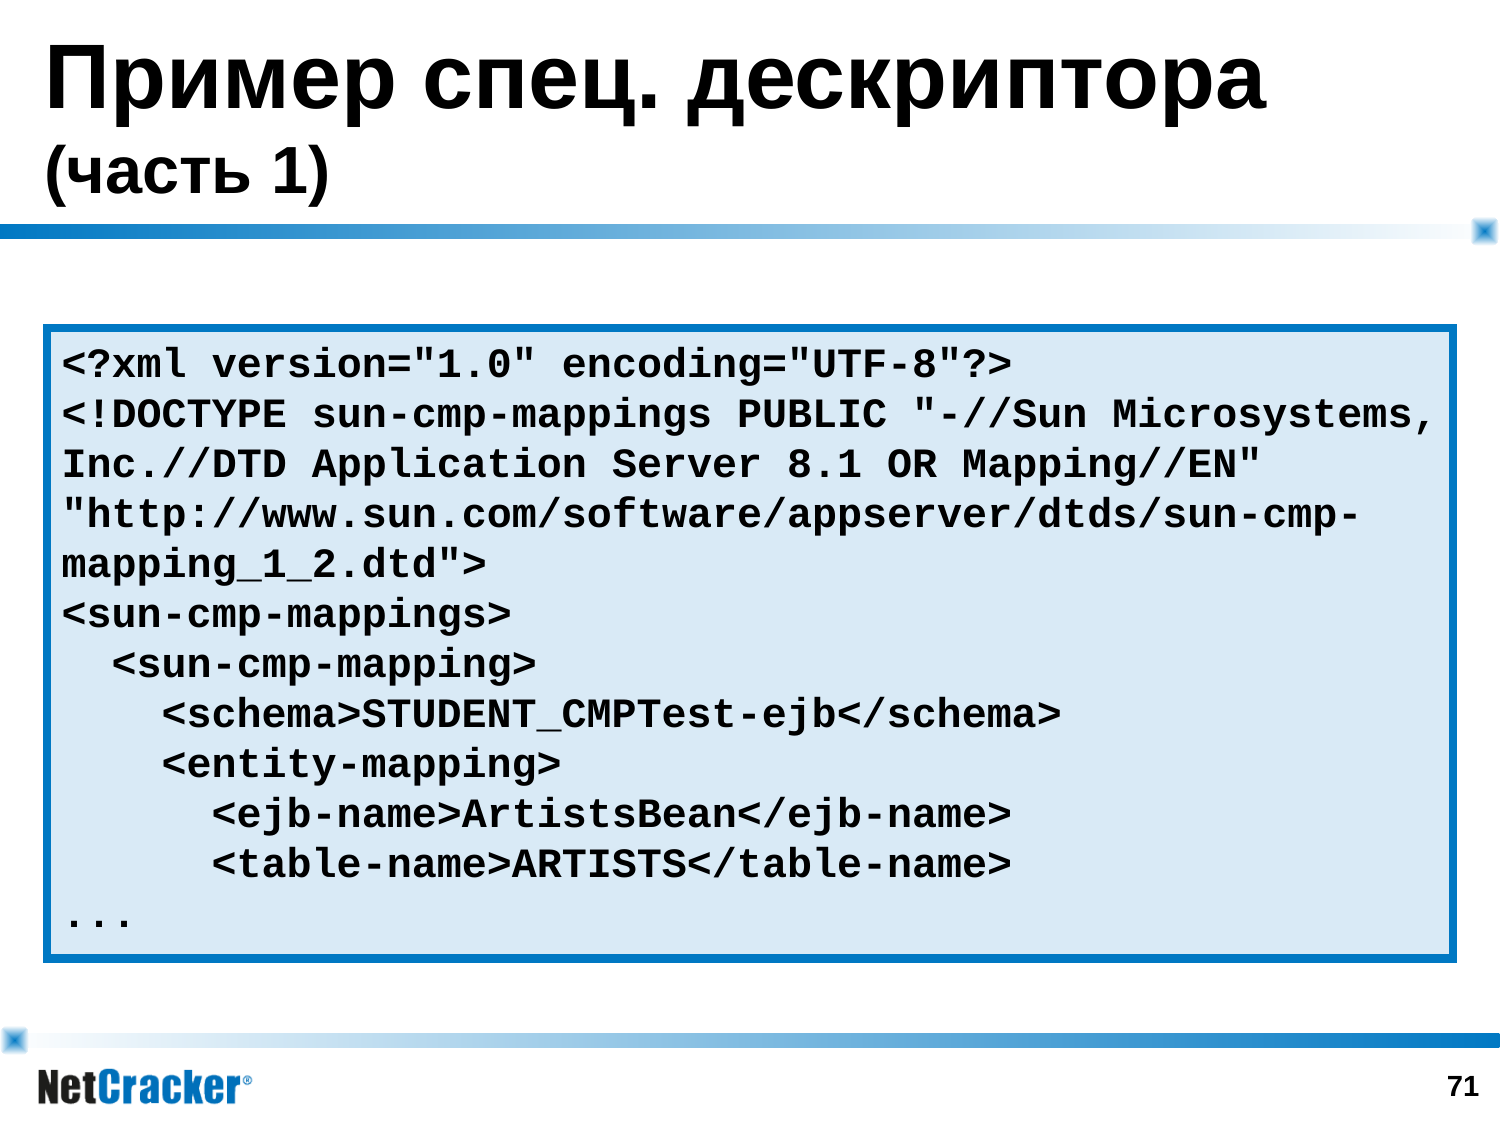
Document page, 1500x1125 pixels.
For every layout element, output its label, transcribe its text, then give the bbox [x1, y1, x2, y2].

title Пример спец. дескриптора (часть 1) [29, 0, 1470, 225]
slide_number 70 [1143, 1034, 1495, 1111]
picture [34, 1063, 256, 1118]
text_box <?xml version="1.0" encoding="UTF-8"?> <!DOCTYPE sun-cmp-mappings PUBLIC "-//Sun Microsystems, Inc.//DTD Application Server 8.1 OR Mapping//EN" "http://www.sun.com/software/appserver/dtds/sun-cmp-mapping_1_2.dtd"> <sun-cmp-mappings> <sun-cmp-mapping> <schema>STUDENT_CMPTest-ejb</schema> <entity-mapping> <ejb-name>ArtistsBean</ejb-name> <table-name>ARTISTS</table-name> ... [46, 328, 1454, 959]
